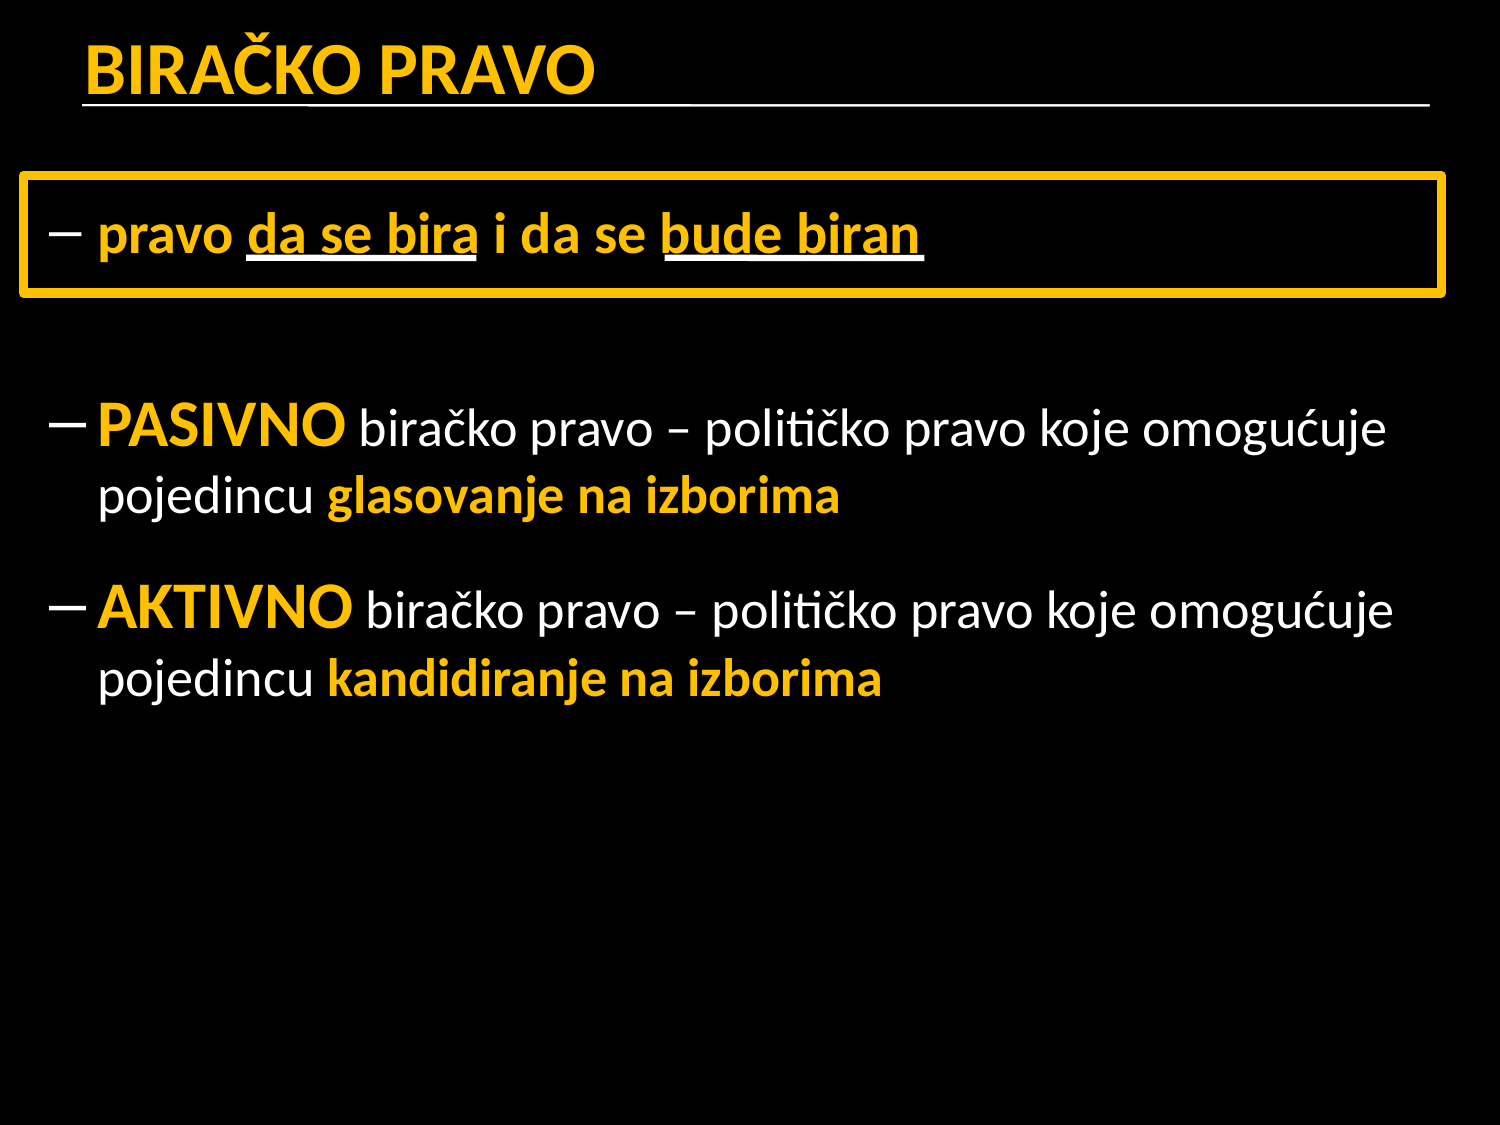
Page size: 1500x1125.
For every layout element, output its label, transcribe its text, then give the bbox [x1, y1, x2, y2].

title BIRAČKO PRAVO [70, 11, 1500, 106]
text_box [23, 175, 1442, 293]
text_box pravo da se bira i da se bude biran PASIVNO biračko pravo – političko pravo koje omogućuje pojedincu glasovanje na izborima AKTIVNO biračko pravo – političko pravo koje omogućuje pojedincu kandidiranje na izborima [35, 187, 1489, 657]
